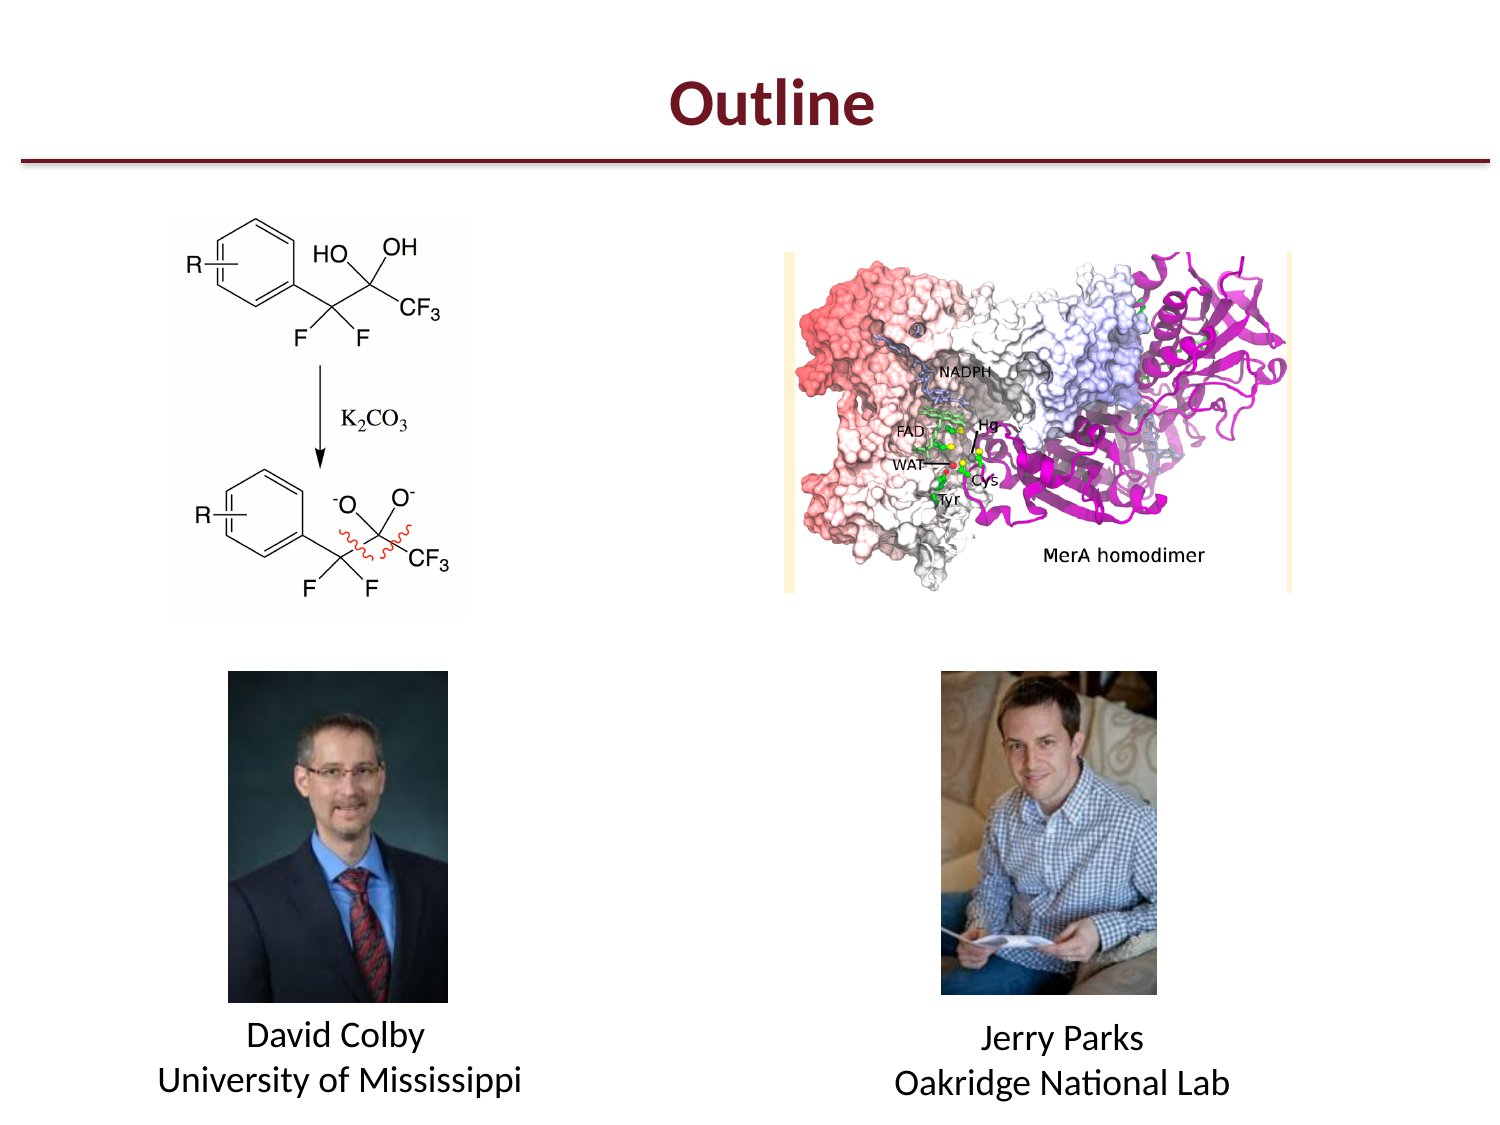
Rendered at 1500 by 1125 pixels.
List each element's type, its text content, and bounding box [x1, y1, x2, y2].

title Outline [146, 48, 1400, 149]
picture [228, 671, 449, 1003]
picture [169, 215, 471, 620]
text_box Jerry Parks Oakridge National Lab [879, 1005, 1246, 1111]
picture [783, 252, 1293, 594]
picture [941, 671, 1157, 996]
text_box David Colby University of Mississippi [142, 1002, 538, 1108]
